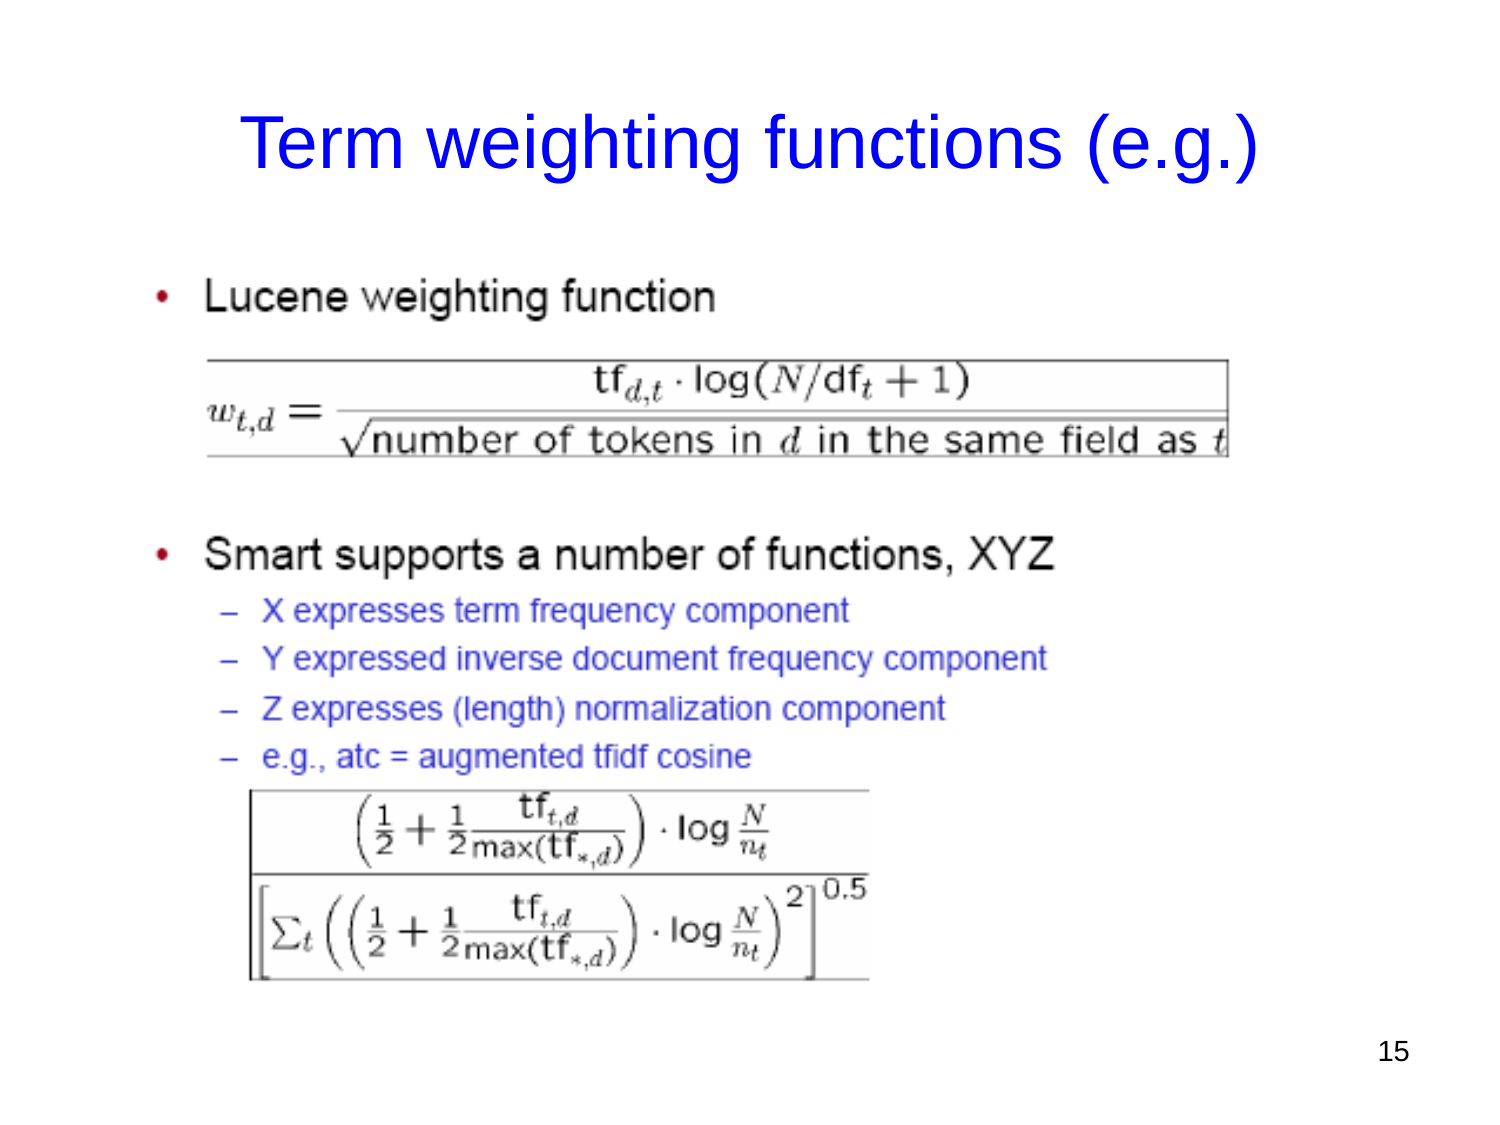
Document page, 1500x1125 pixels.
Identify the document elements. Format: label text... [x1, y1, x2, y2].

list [135, 255, 1307, 999]
title Term weighting functions (e.g.) [75, 45, 1425, 233]
slide_number 15 [1074, 1024, 1425, 1103]
